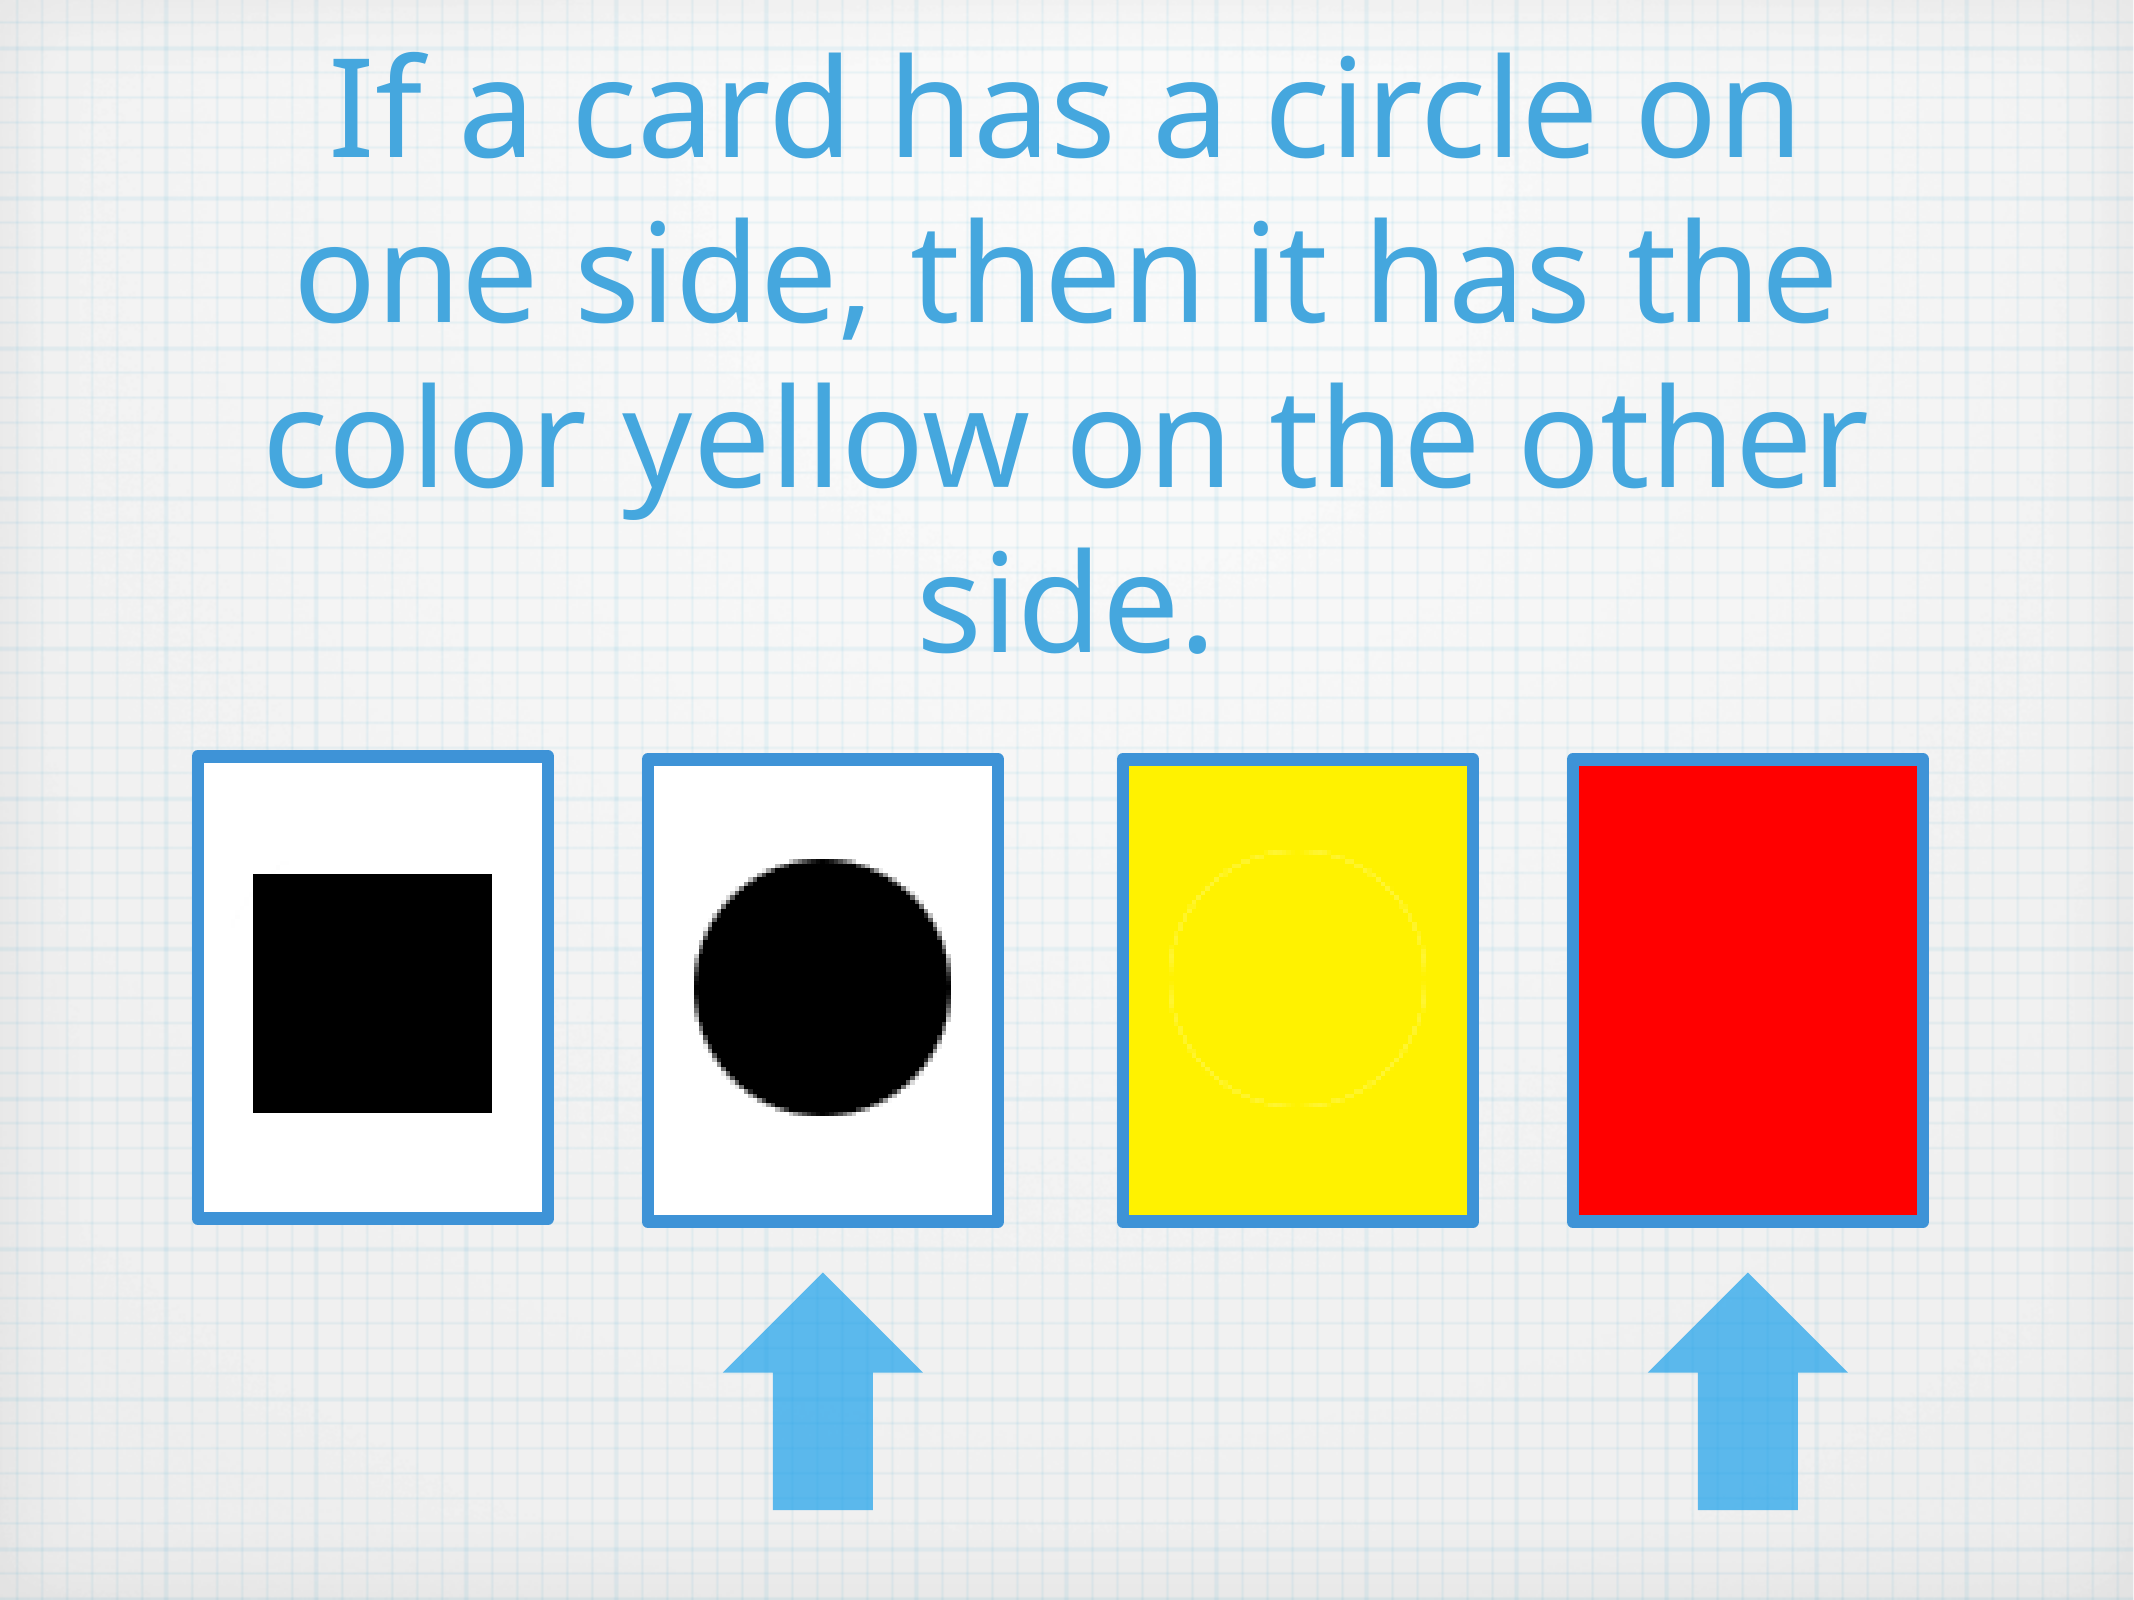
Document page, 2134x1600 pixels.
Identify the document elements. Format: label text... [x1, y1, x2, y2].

title If a card has a circle on one side, then it has the color yellow on the other side. [207, 149, 1926, 551]
text_box [722, 1272, 923, 1511]
picture [0, 0, 2134, 1600]
text_box [1647, 1272, 1848, 1511]
